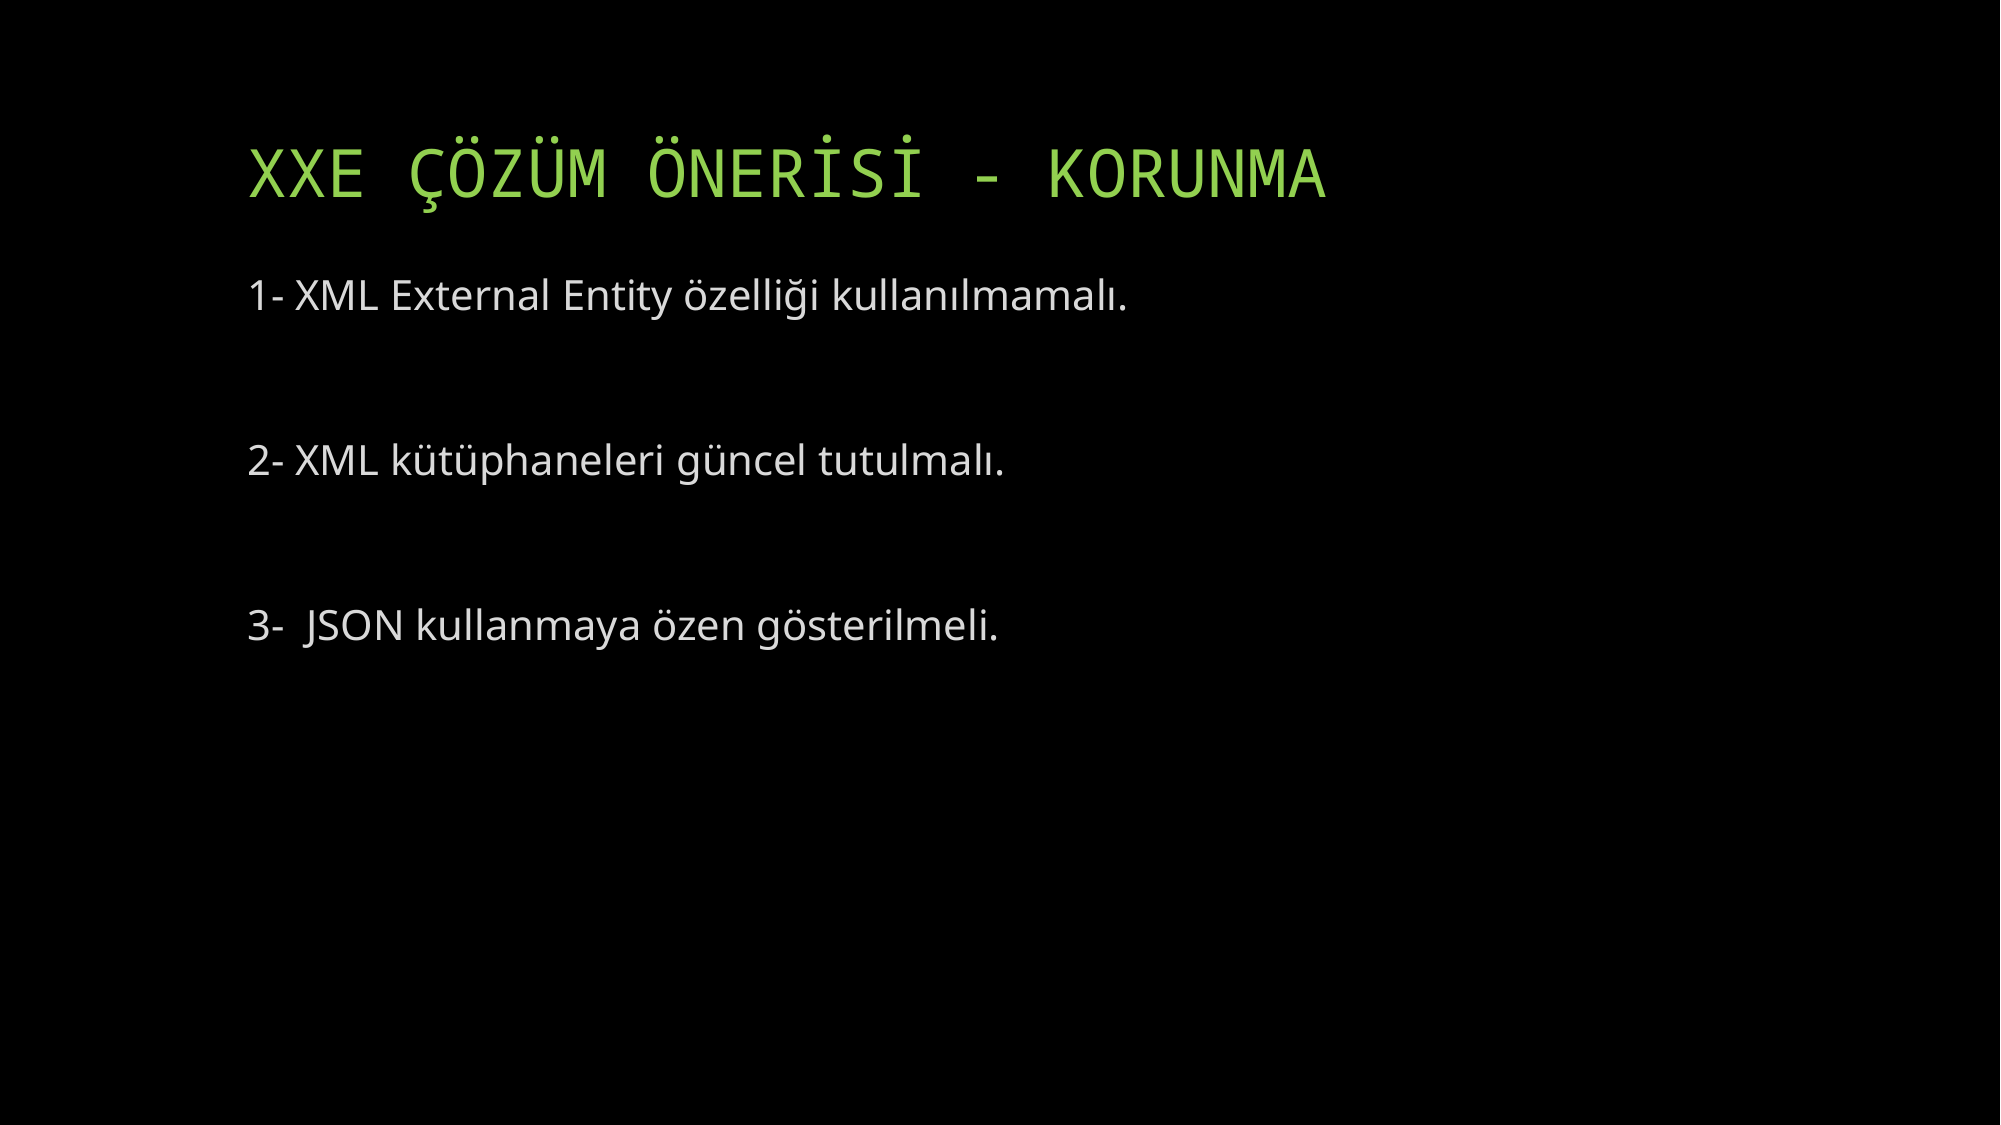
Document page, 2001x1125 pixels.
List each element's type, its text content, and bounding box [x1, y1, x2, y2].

list 1- XML External Entity özelliği kullanılmamalı. 2- XML kütüphaneleri güncel tutulmalı. 3- JSON kullanmaya özen gösterilmeli. [232, 267, 1283, 806]
title XXE ÇÖZÜM ÖNERİSİ - KORUNMA [232, 90, 1686, 220]
